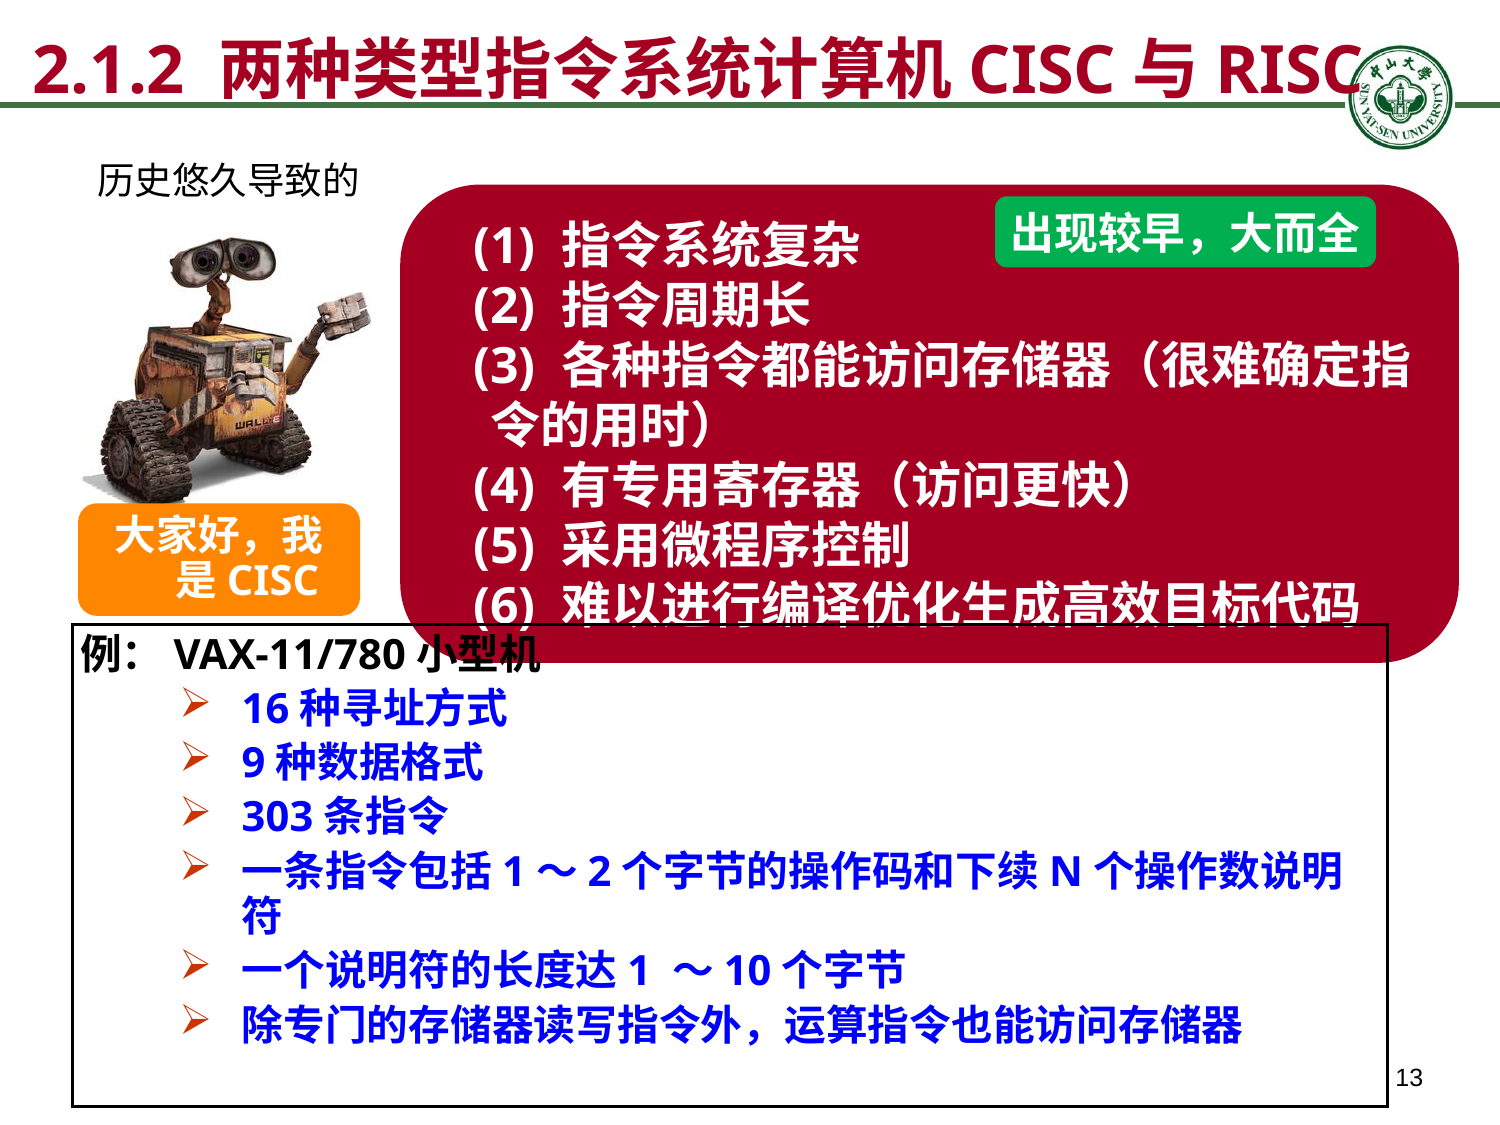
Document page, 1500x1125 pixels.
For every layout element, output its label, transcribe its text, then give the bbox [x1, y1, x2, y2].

text_box (1) 指令系统复杂 (2) 指令周期长 (3) 各种指令都能访问存储器（很难确定指令的用时） (4) 有专用寄存器（访问更快） (5) 采用微程序控制 (6) 难以进行编译优化生成高效目标代码 [400, 184, 1459, 663]
picture [74, 231, 379, 517]
text_box 历史悠久导致的 [82, 149, 678, 209]
title 2.1.2 两种类型指令系统计算机CISC与RISC [17, 19, 1400, 91]
text_box 例：VAX-11/780小型机 16种寻址方式 9种数据格式 303条指令 一条指令包括1～2个字节的操作码和下续N个操作数说明符 一个说明符的长度达1 ～10个字节 除专门的存储器读写指令外，运算指令也能访问存储器 [72, 624, 1388, 1107]
picture [1345, 42, 1455, 152]
text_box 出现较早，大而全 [995, 196, 1377, 268]
text_box 大家好，我是CISC [78, 524, 361, 616]
